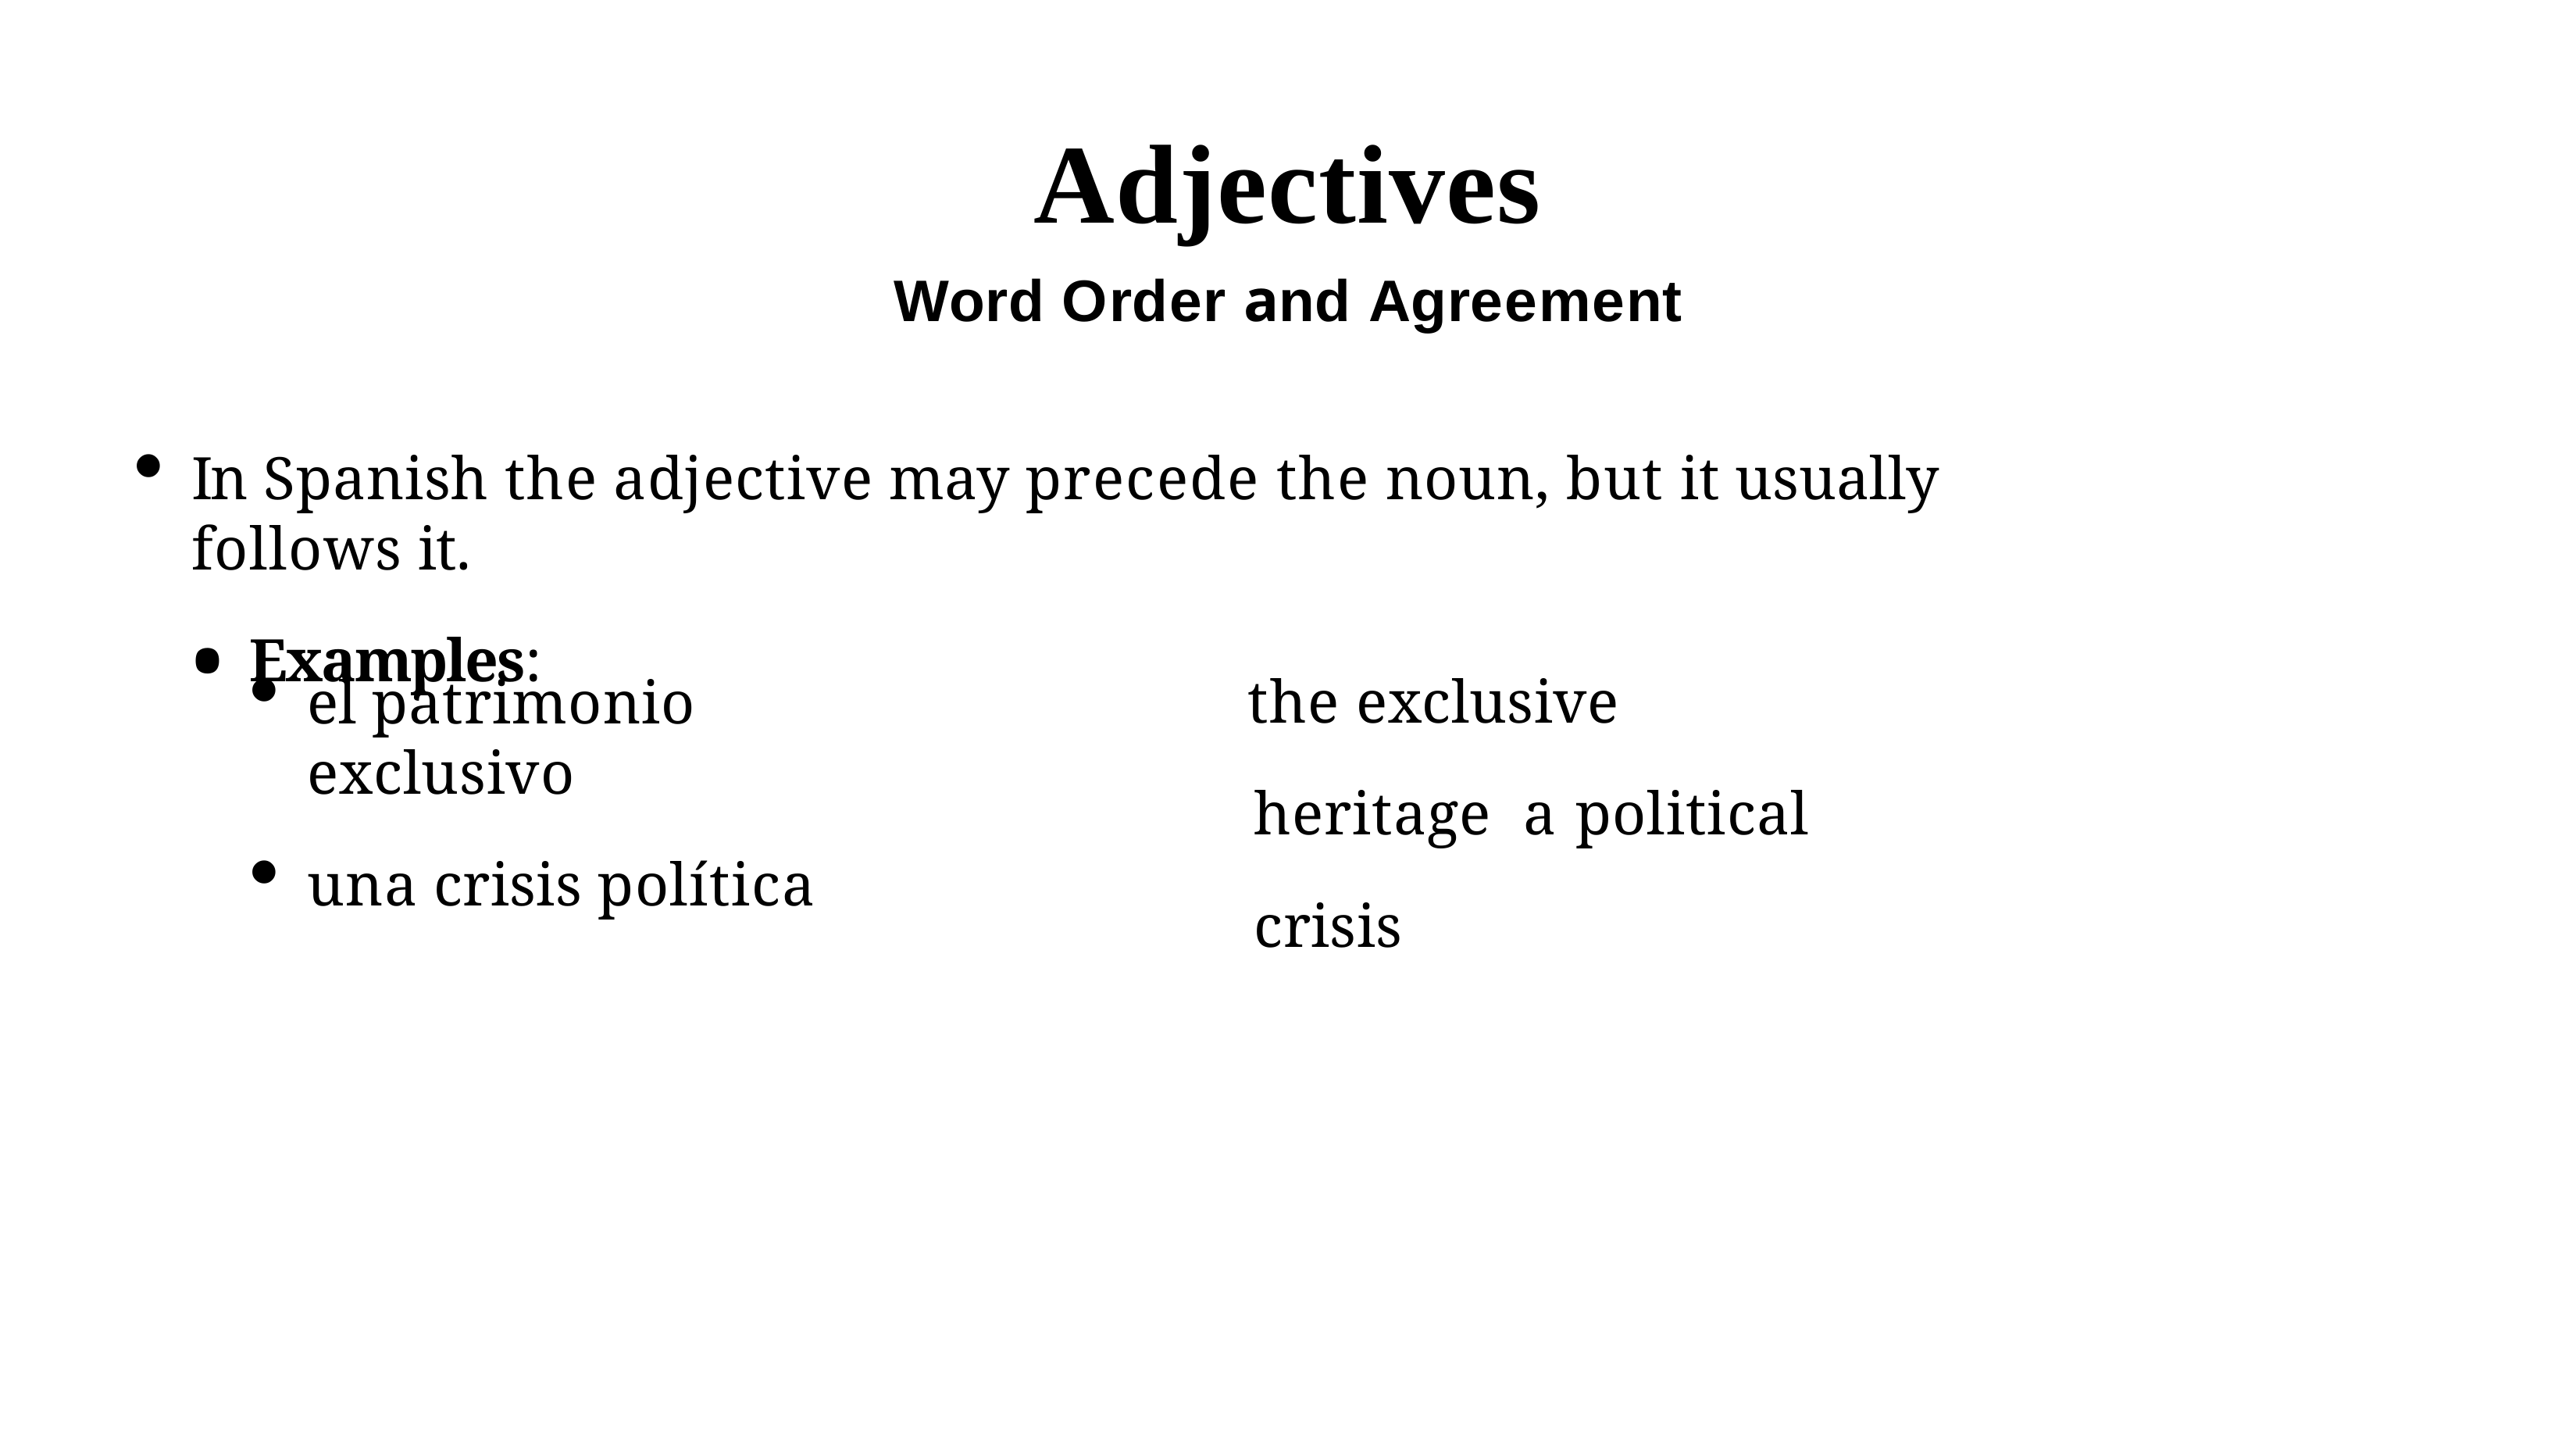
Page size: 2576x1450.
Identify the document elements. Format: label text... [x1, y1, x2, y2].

text_box In Spanish the adjective may precede the noun, but it usually follows it. Examples: [132, 431, 2083, 694]
text_box the exclusive heritage a political crisis [1246, 621, 1821, 959]
text_box el patrimonio exclusivo una crisis política [248, 655, 928, 918]
title Adjectives Word Order and Agreement [159, 75, 2417, 353]
